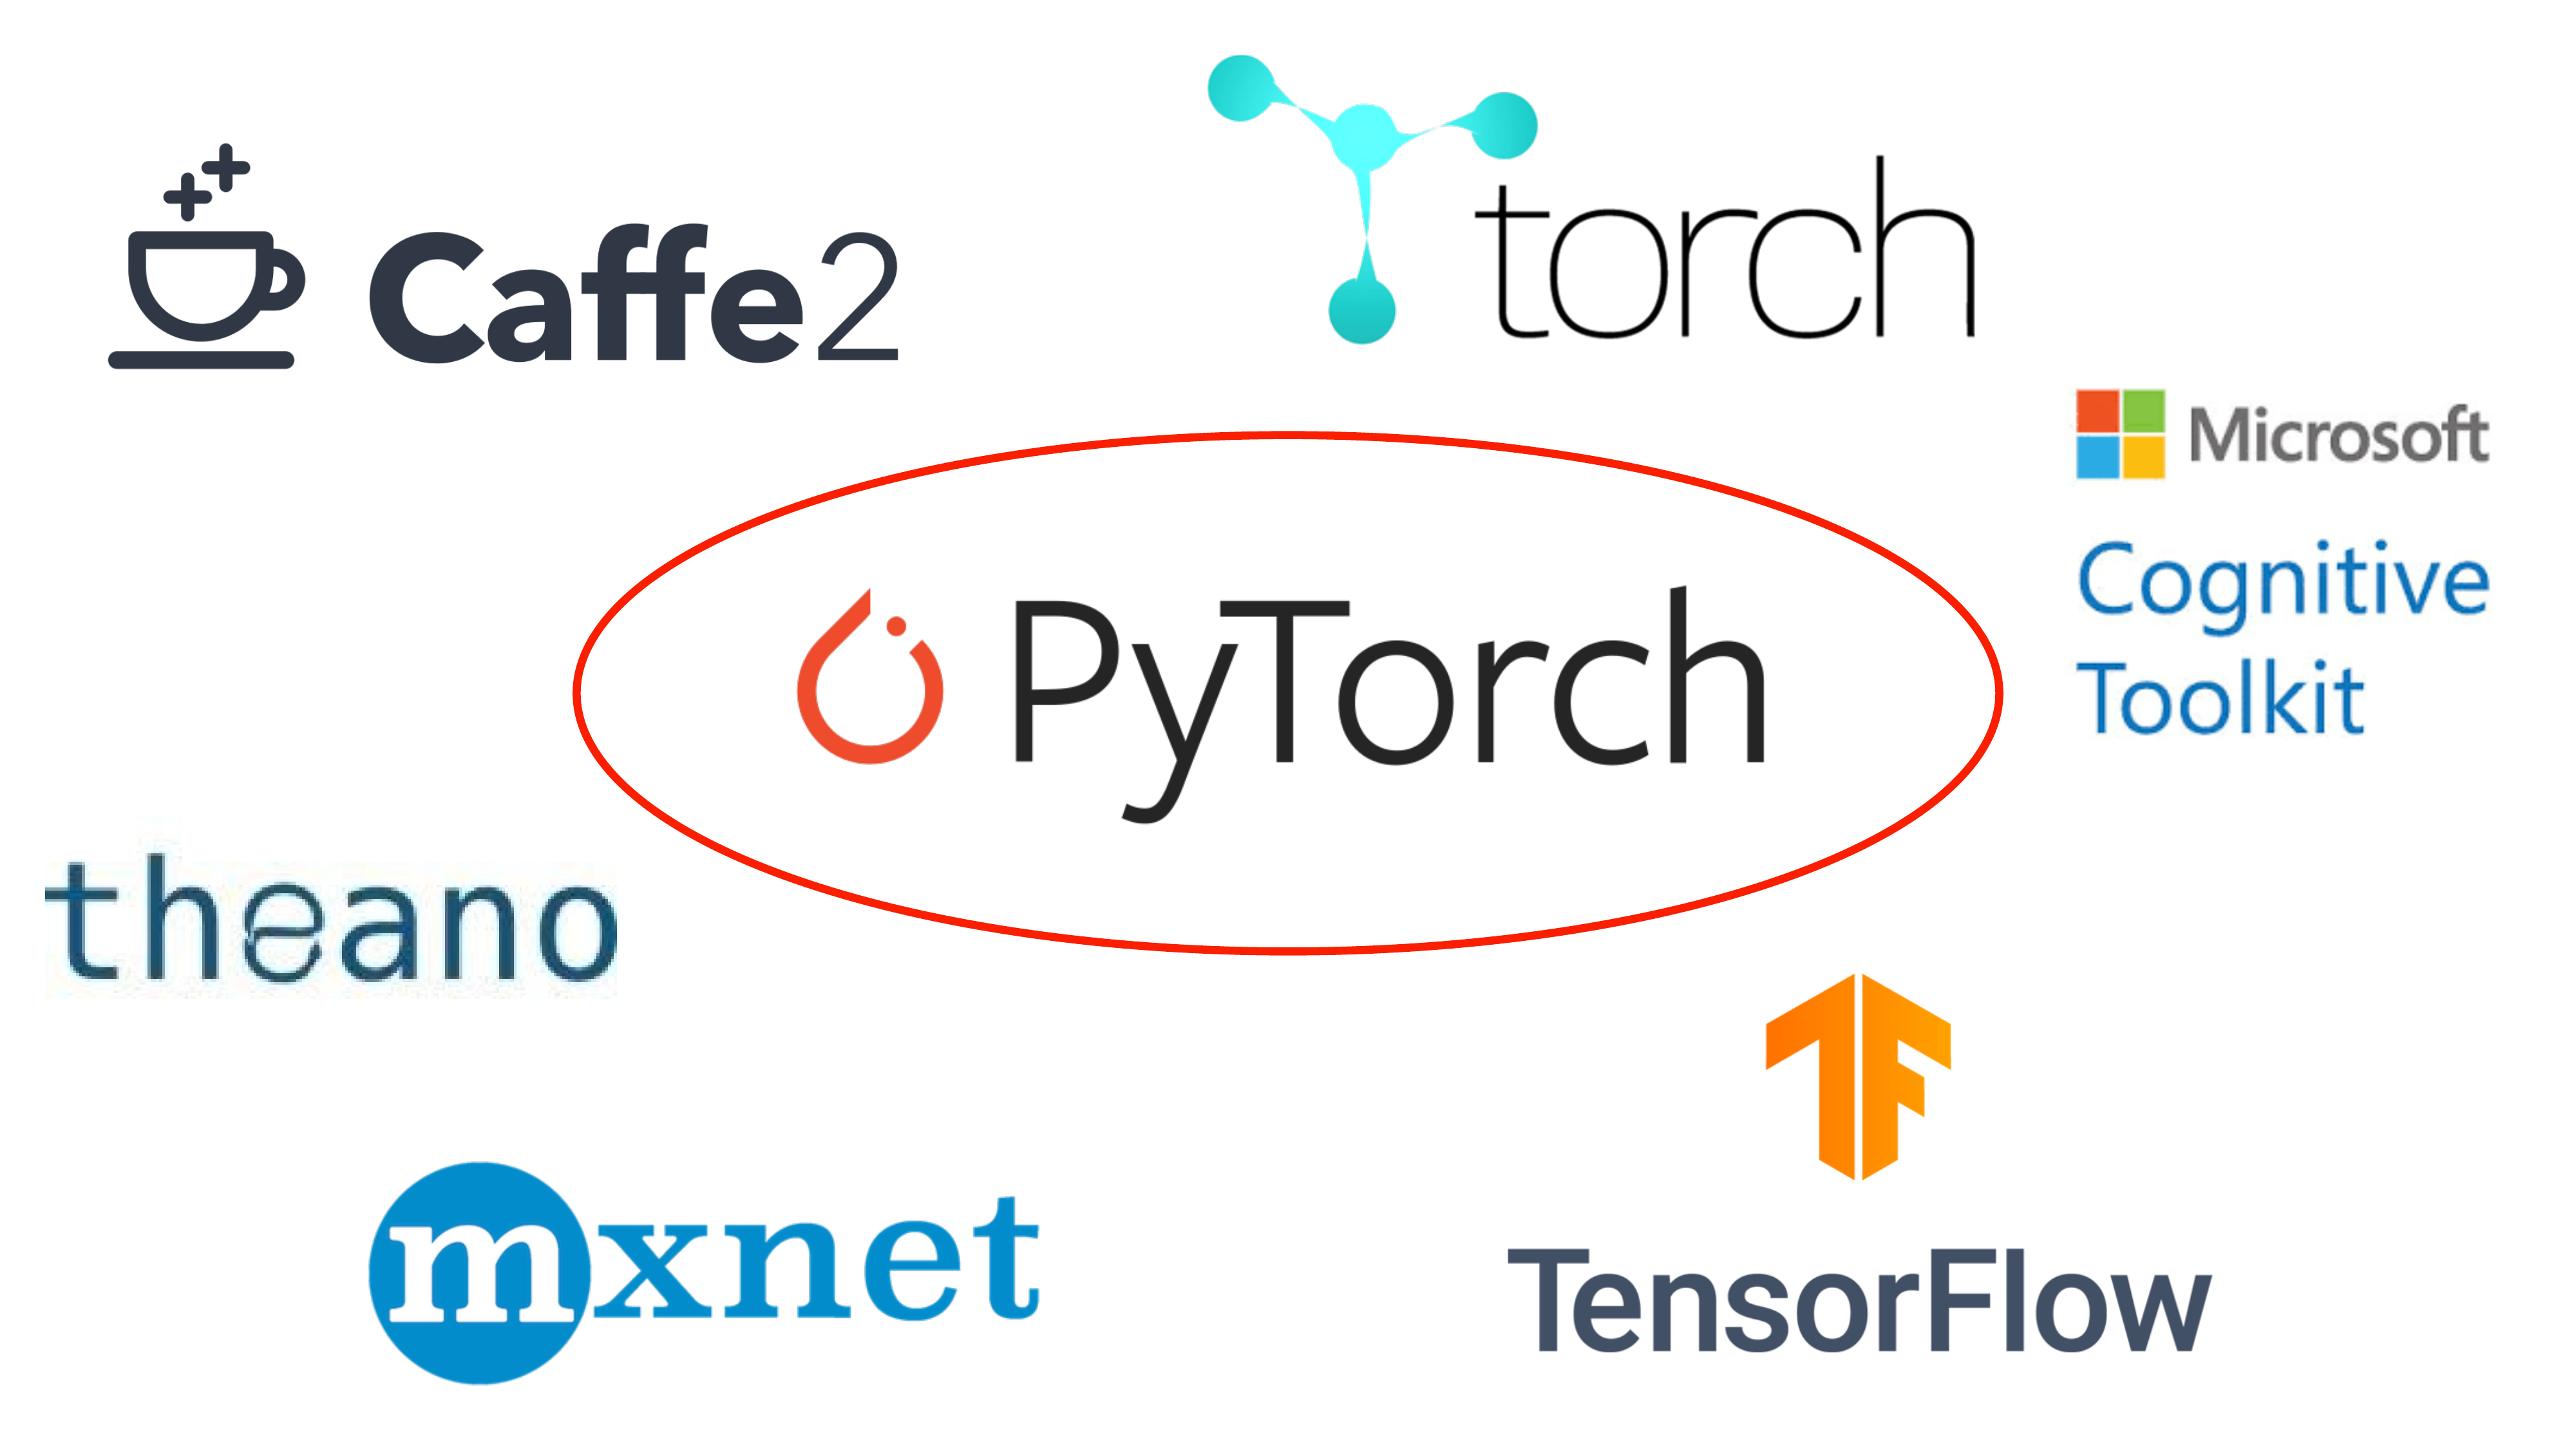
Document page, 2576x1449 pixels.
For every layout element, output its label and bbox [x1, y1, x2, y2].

picture [1206, 54, 1975, 345]
picture [97, 68, 908, 495]
text_box [596, 435, 2000, 822]
picture [670, 583, 2465, 1449]
picture [2029, 337, 2539, 808]
text_box [681, 828, 1256, 951]
picture [45, 633, 1039, 1390]
